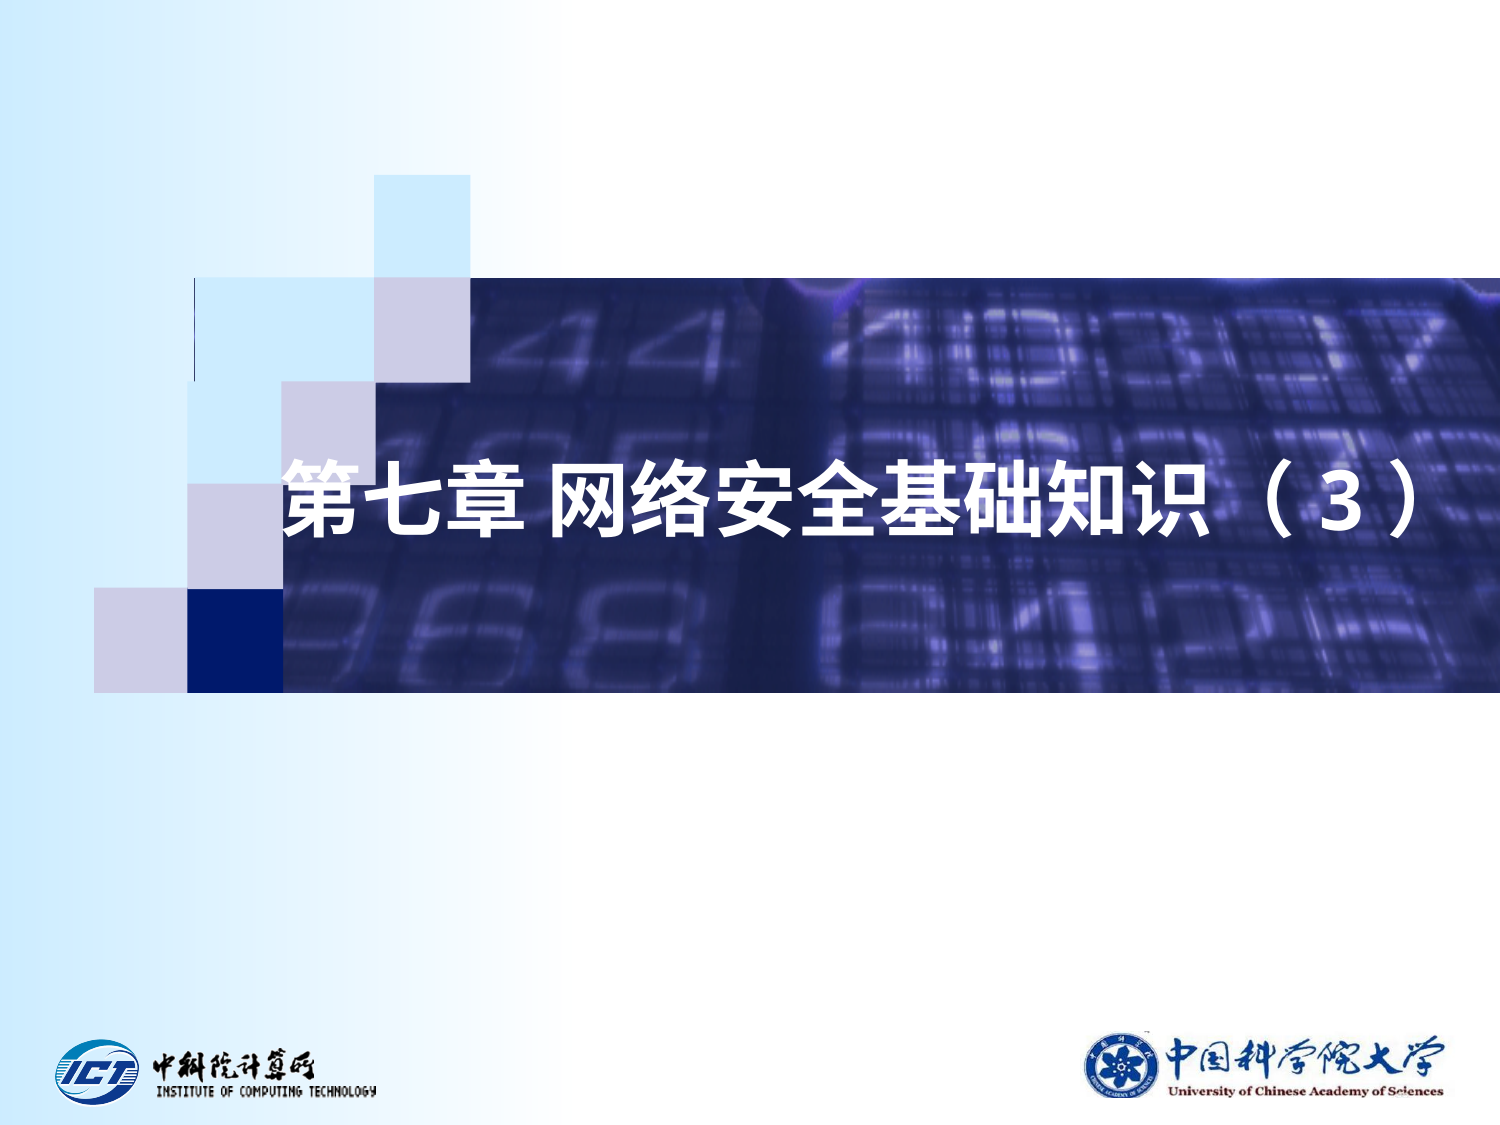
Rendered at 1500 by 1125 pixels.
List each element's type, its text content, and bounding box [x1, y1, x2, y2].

picture [55, 1039, 92, 1069]
picture [1080, 1031, 1457, 1098]
picture [284, 278, 1500, 693]
picture [157, 1086, 376, 1098]
title 第七章 网络安全基础知识（3） [253, 332, 1495, 663]
picture [55, 1039, 139, 1107]
picture [153, 1048, 314, 1083]
